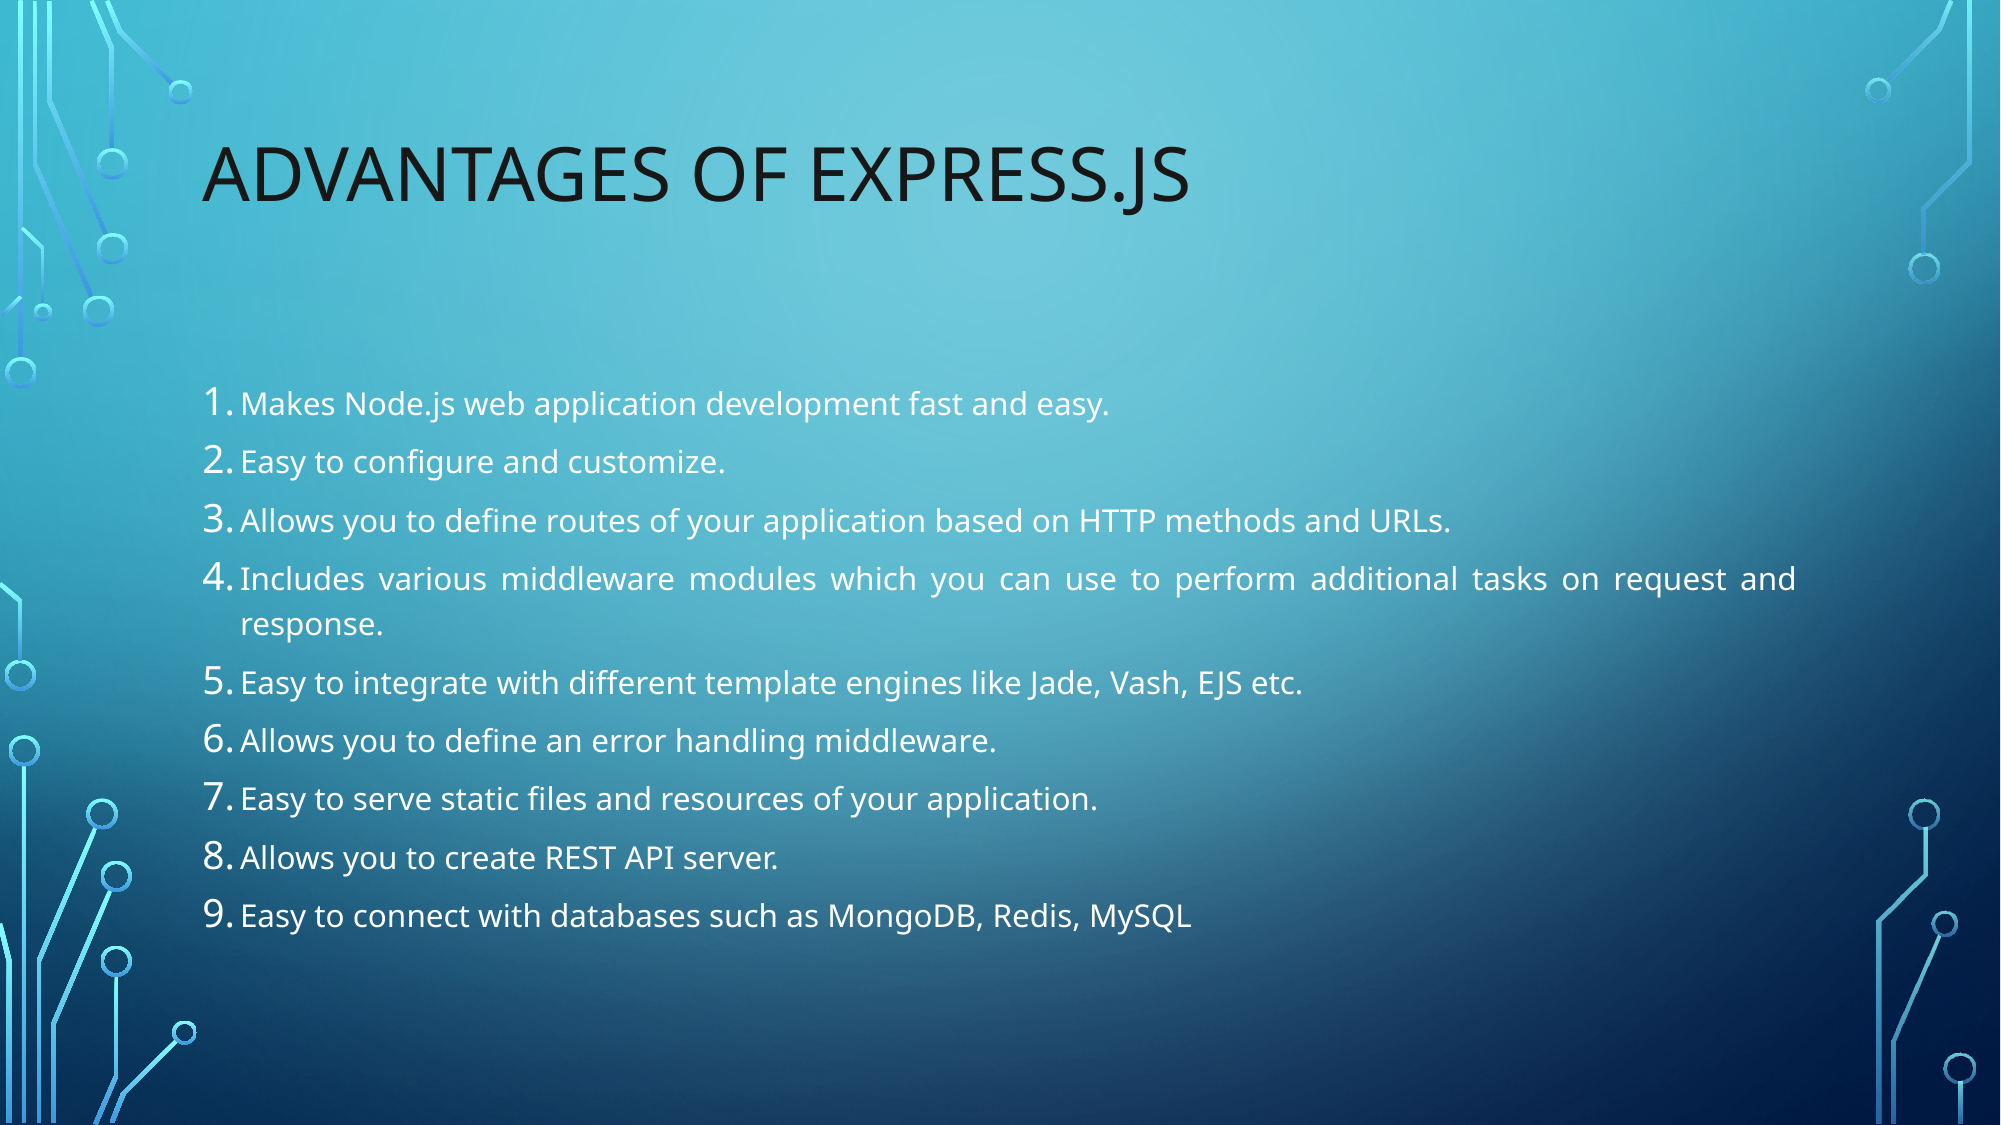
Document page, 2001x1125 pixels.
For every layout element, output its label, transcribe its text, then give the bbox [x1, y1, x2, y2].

list Makes Node.js web application development fast and easy. Easy to configure and customize. Allows you to define routes of your application based on HTTP methods and URLs. Includes various middleware modules which you can use to perform additional tasks on request and response. Easy to integrate with different template engines like Jade, Vash, EJS etc. Allows you to define an error handling middleware. Easy to serve static files and resources of your application. Allows you to create REST API server. Easy to connect with databases such as MongoDB, Redis, MySQL [187, 369, 1813, 950]
title Advantages of Express.js [187, 101, 1813, 344]
